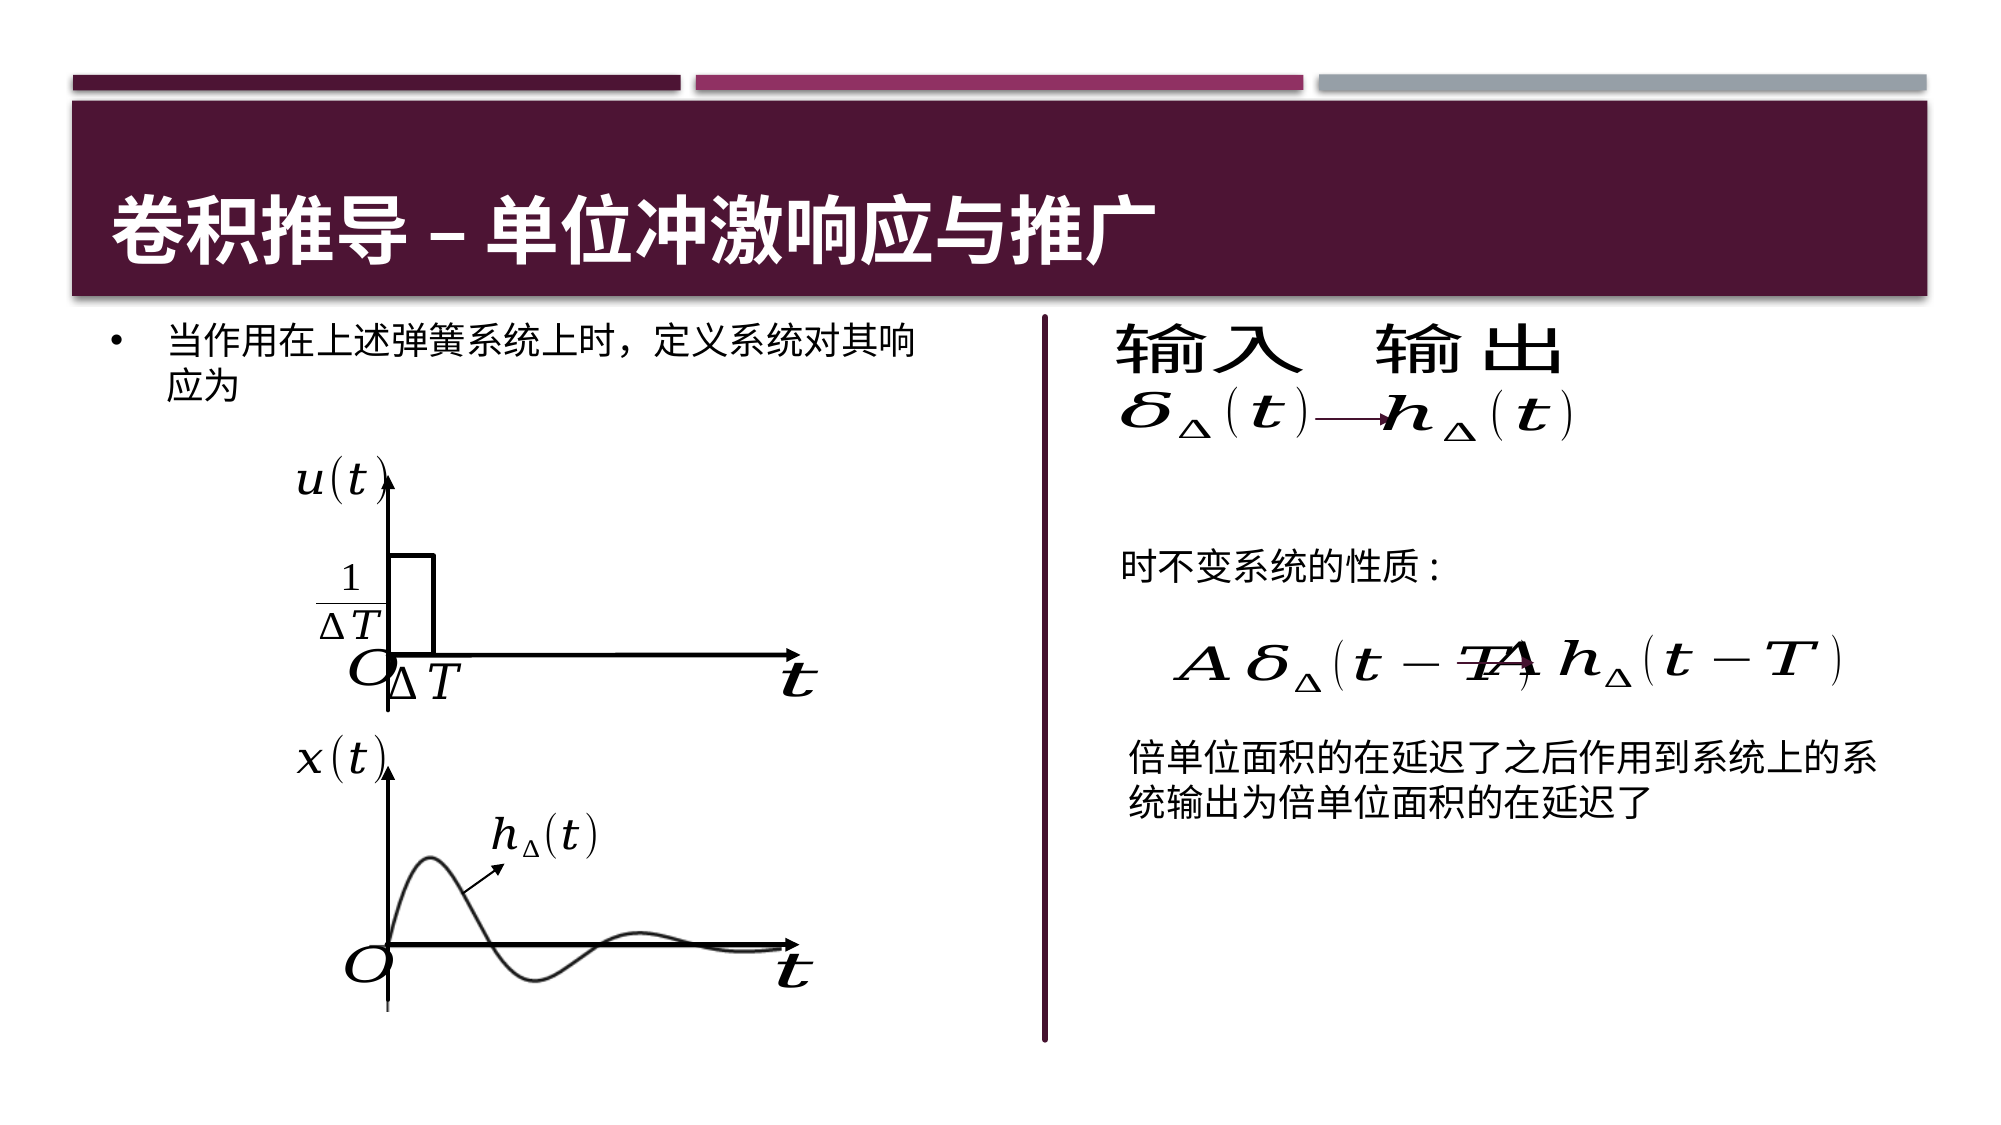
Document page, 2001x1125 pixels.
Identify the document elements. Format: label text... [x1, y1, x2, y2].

title 卷积推导 – 单位冲激响应与推广 [95, 115, 1905, 282]
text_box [292, 451, 826, 1013]
